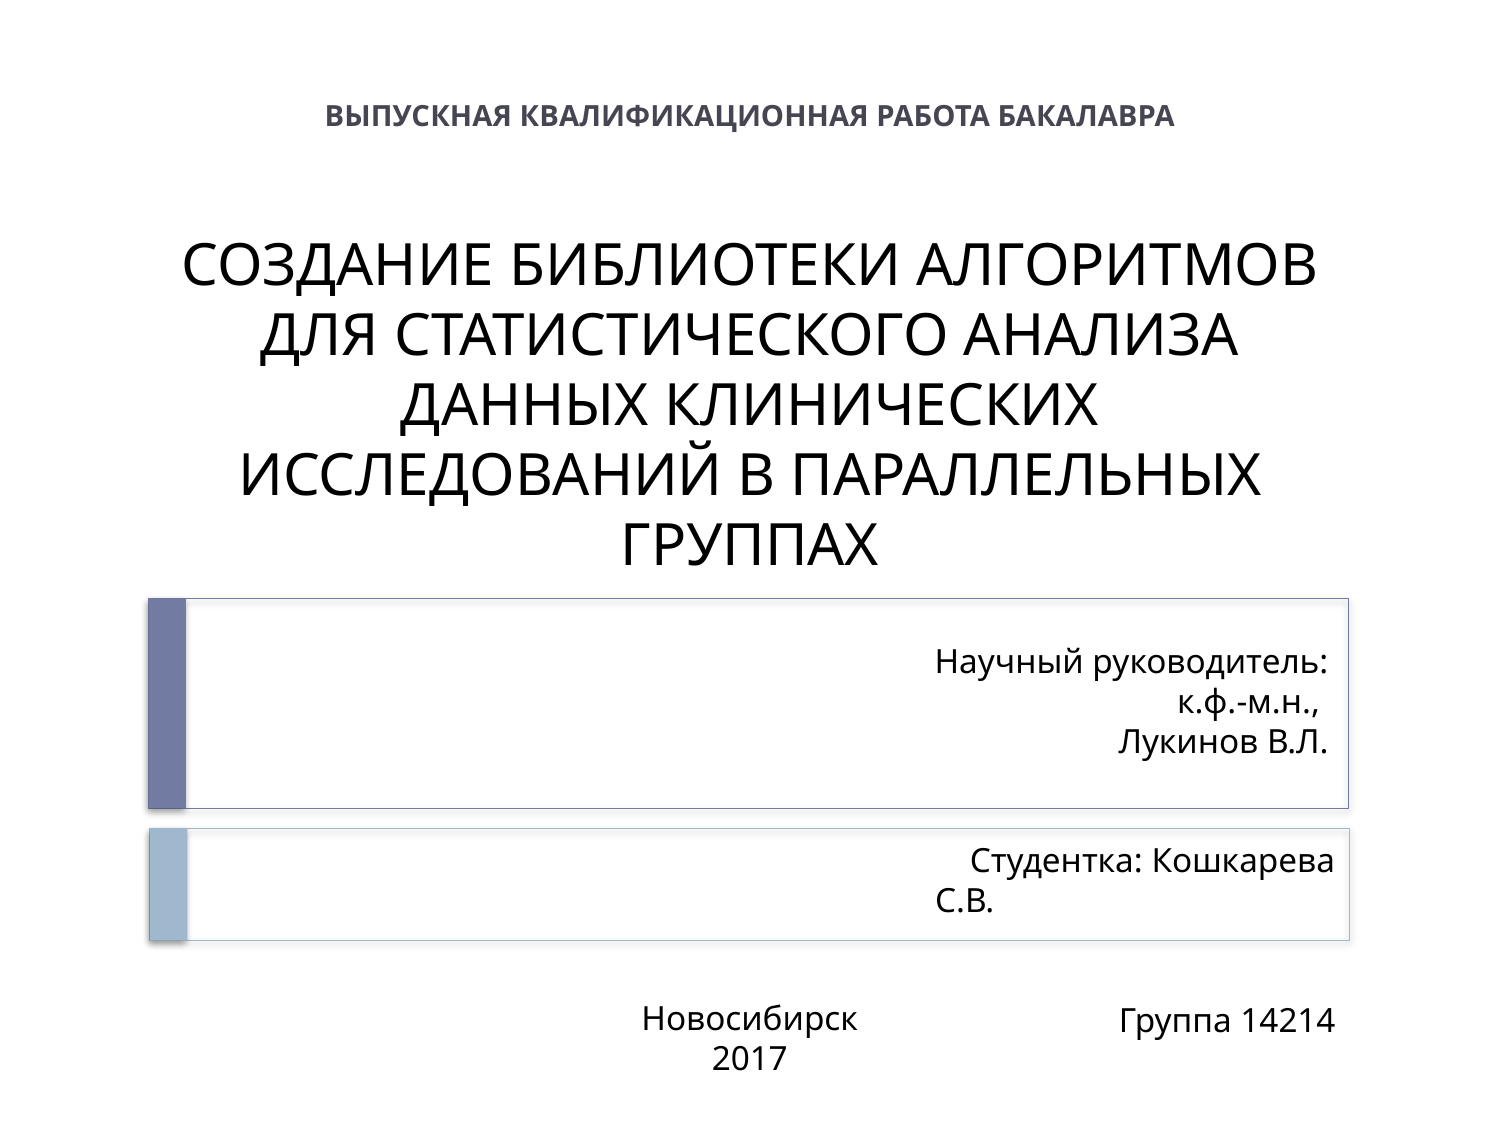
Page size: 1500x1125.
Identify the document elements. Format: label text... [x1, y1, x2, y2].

text_box Студентка: Кошкарева С.В. Группа 14214 [913, 831, 1351, 1047]
text_box Научный руководитель: к.ф.-м.н., Лукинов В.Л. [351, 632, 1344, 768]
text_box Новосибирск 2017 [374, 989, 1125, 1085]
title СОЗДАНИЕ БИБЛИОТЕКИ АЛГОРИТМОВ ДЛЯ СТАТИСТИЧЕСКОГО АНАЛИЗА ДАННЫХ КЛИНИЧЕСКИХ ИССЛЕДОВАНИЙ В ПАРАЛЛЕЛЬНЫХ ГРУППАХ [151, 219, 1349, 528]
subtitle ВЫПУСКНАЯ КВАЛИФИКАЦИОННАЯ РАБОТА БАКАЛАВРА [225, 90, 1275, 161]
